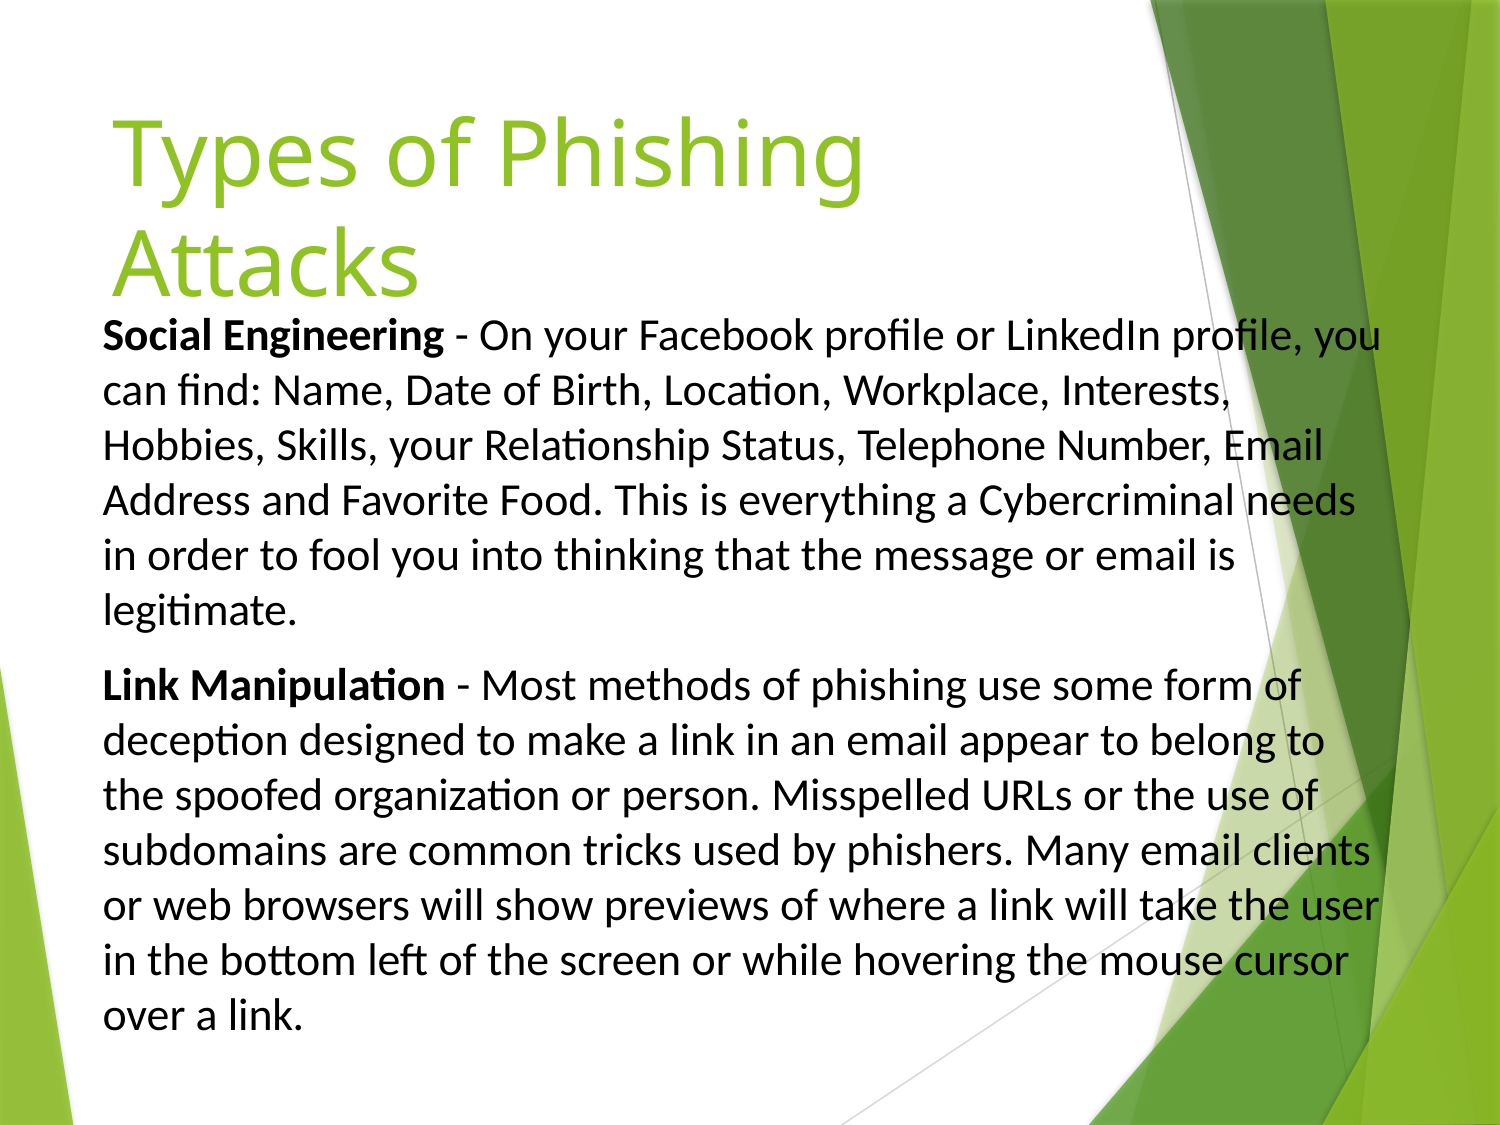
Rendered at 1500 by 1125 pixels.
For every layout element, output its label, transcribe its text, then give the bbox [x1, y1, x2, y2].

title Types of Phishing Attacks [75, 71, 1117, 315]
text_box Social Engineering - On your Facebook profile or LinkedIn profile, you can find: Name, Date of Birth, Location, Workplace, Interests, Hobbies, Skills, your Relationship Status, Telephone Number, Email Address and Favorite Food. This is everything a Cybercriminal needs in order to fool you into thinking that the message or email is legitimate. Link Manipulation - Most methods of phishing use some form of deception designed to make a link in an email appear to belong to the spoofed organization or person. Misspelled URLs or the use of subdomains are common tricks used by phishers. Many email clients or web browsers will show previews of where a link will take the user in the bottom left of the screen or while hovering the mouse cursor over a link. [100, 302, 1392, 1040]
